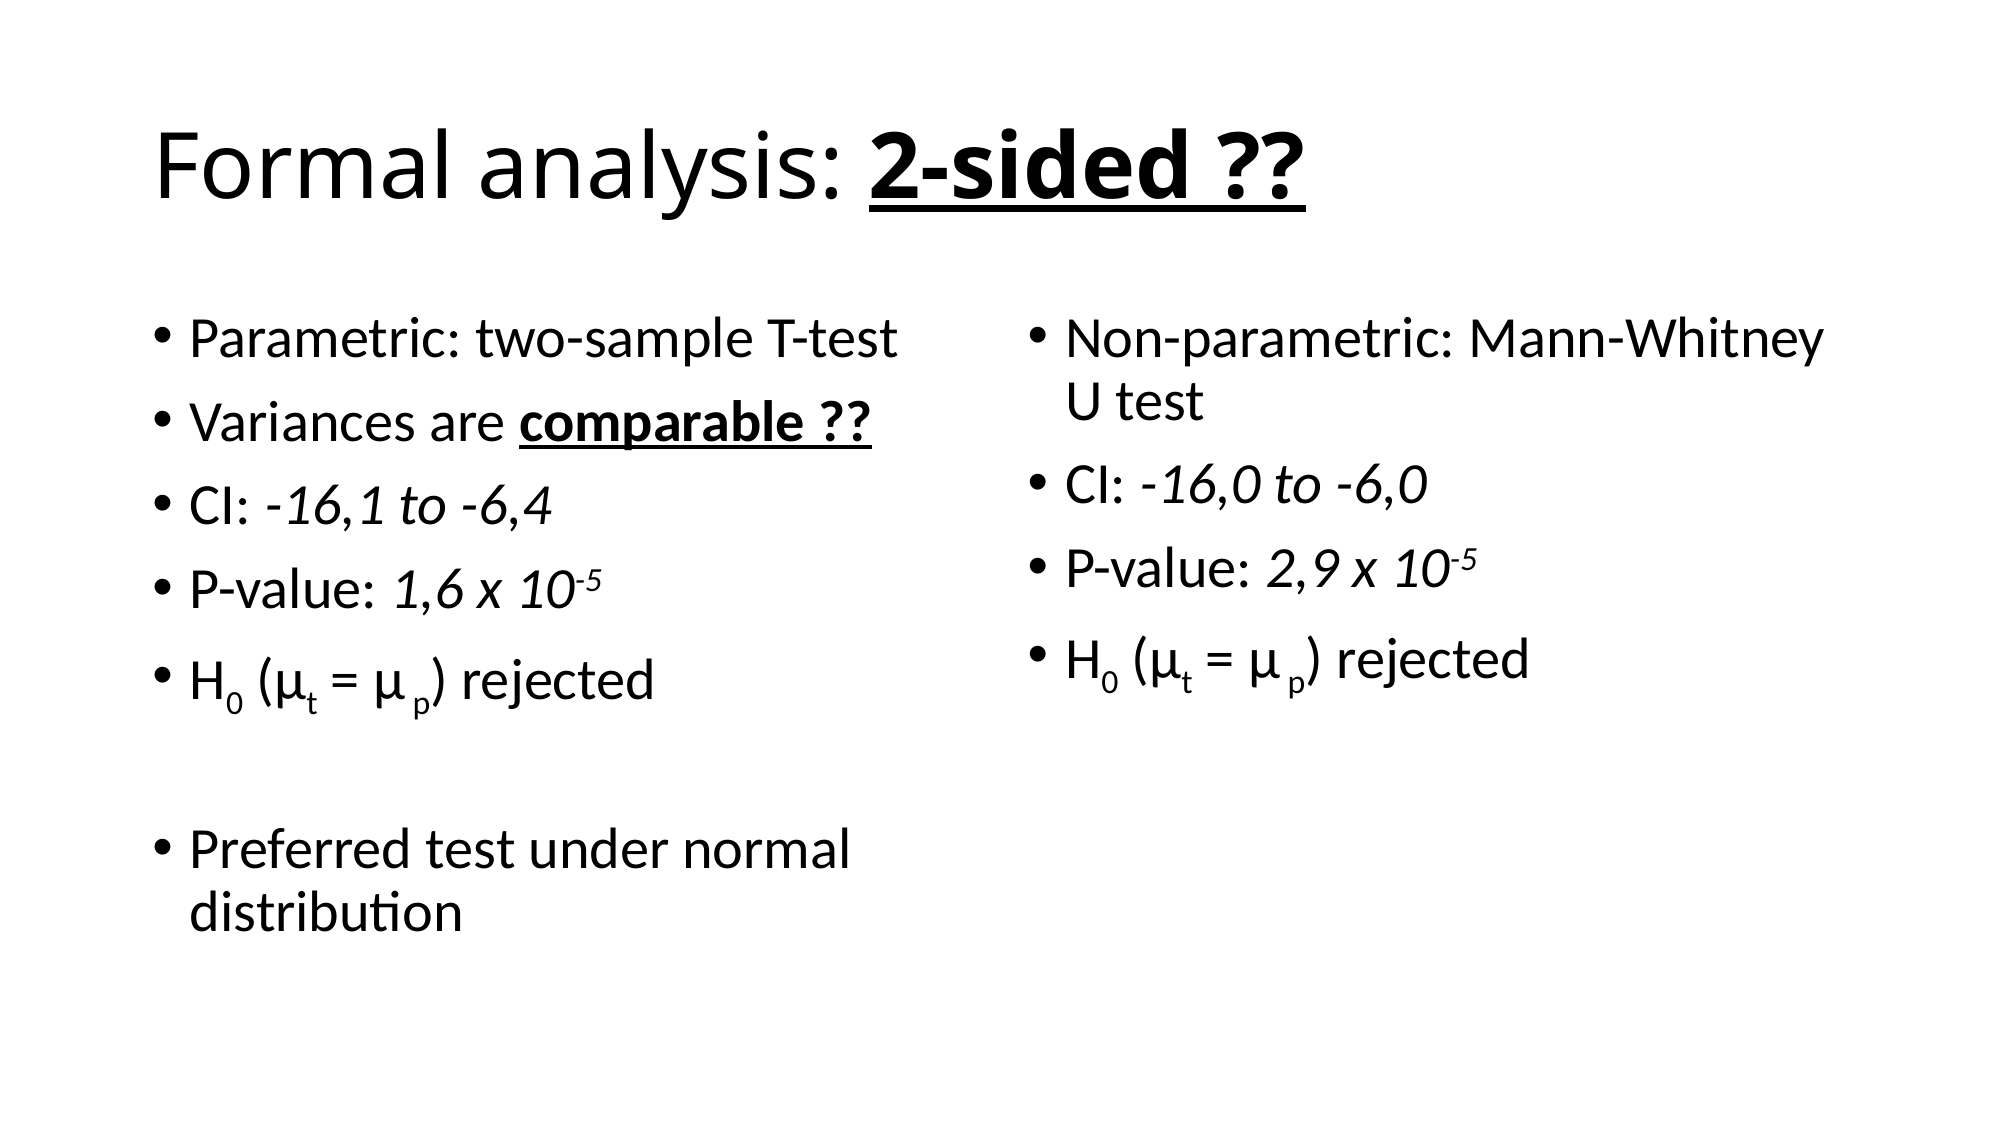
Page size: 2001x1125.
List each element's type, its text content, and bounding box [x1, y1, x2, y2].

title Formal analysis: 2-sided ?? [137, 59, 1863, 278]
list Non-parametric: Mann-Whitney U test CI: -16,0 to -6,0 P-value: 2,9 x 10-5 H0 (μt = μ p) rejected [1012, 299, 1863, 1014]
list Parametric: two-sample T-test Variances are comparable ?? CI: -16,1 to -6,4 P-value: 1,6 x 10-5 H0 (μt = μ p) rejected Preferred test under normal distribution [137, 299, 988, 1014]
